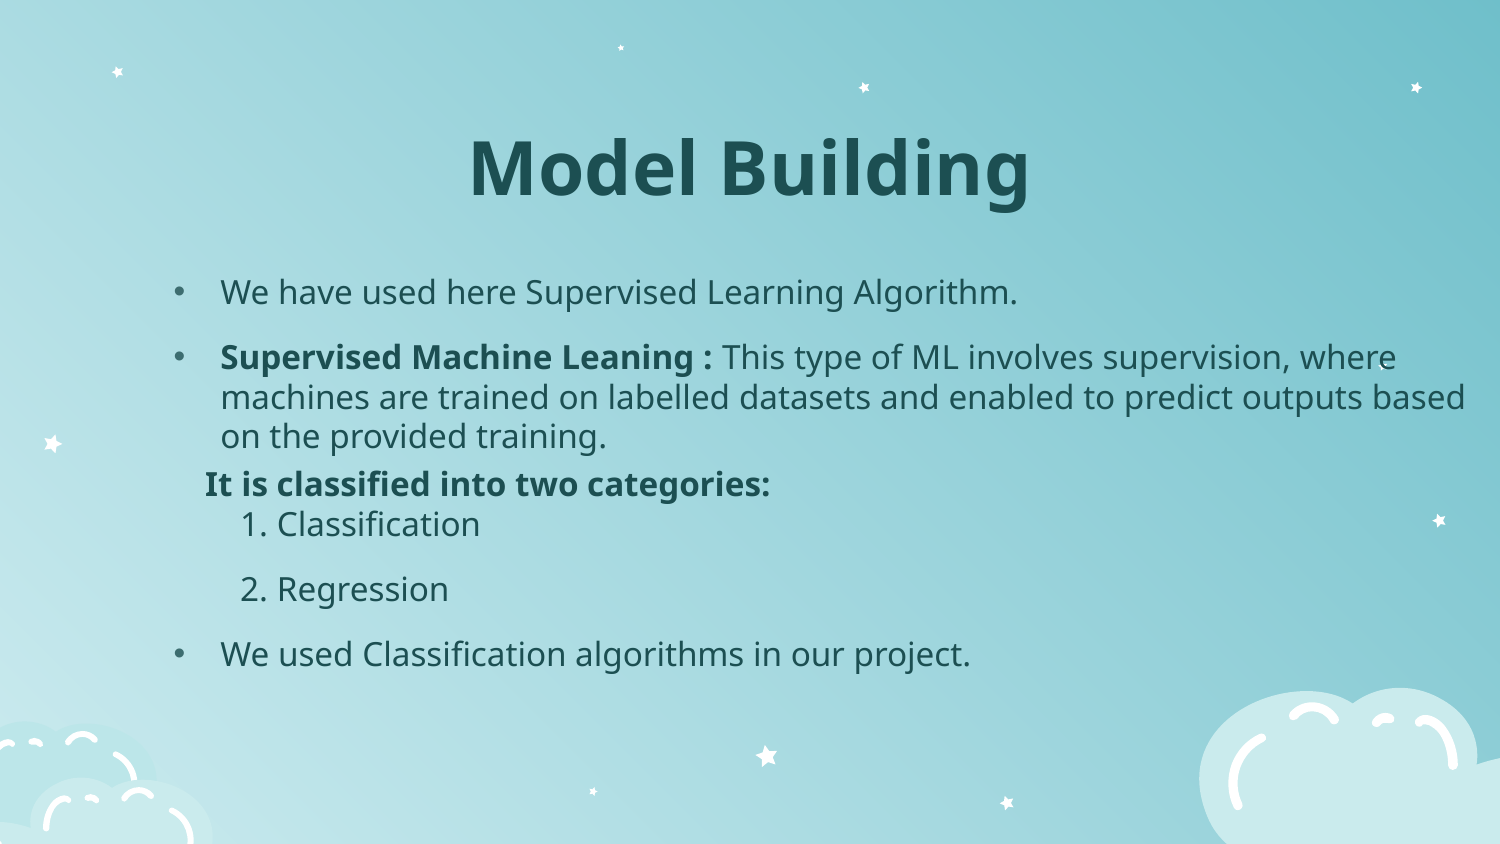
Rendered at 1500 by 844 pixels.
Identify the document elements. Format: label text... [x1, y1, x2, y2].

title Model Building [0, 105, 1500, 207]
subtitle We have used here Supervised Learning Algorithm. Supervised Machine Leaning : This type of ML involves supervision, where machines are trained on labelled datasets and enabled to predict outputs based on the provided training. It is classified into two categories: 1. Classification 2. Regression We used Classification algorithms in our project. [158, 256, 1486, 715]
